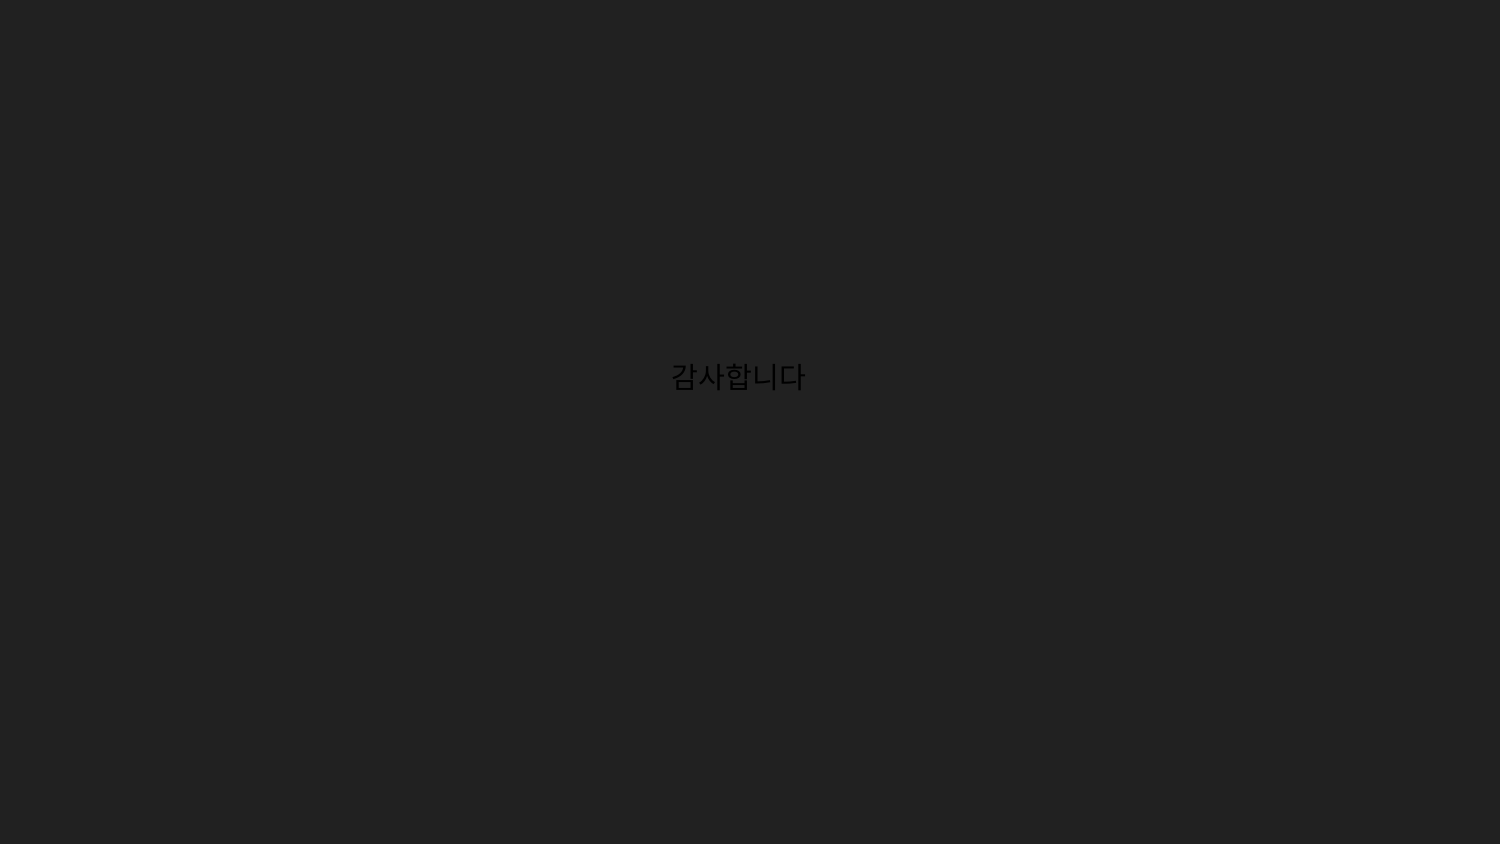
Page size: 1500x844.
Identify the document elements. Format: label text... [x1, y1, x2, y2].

text_box 감사합니다 [656, 344, 844, 410]
